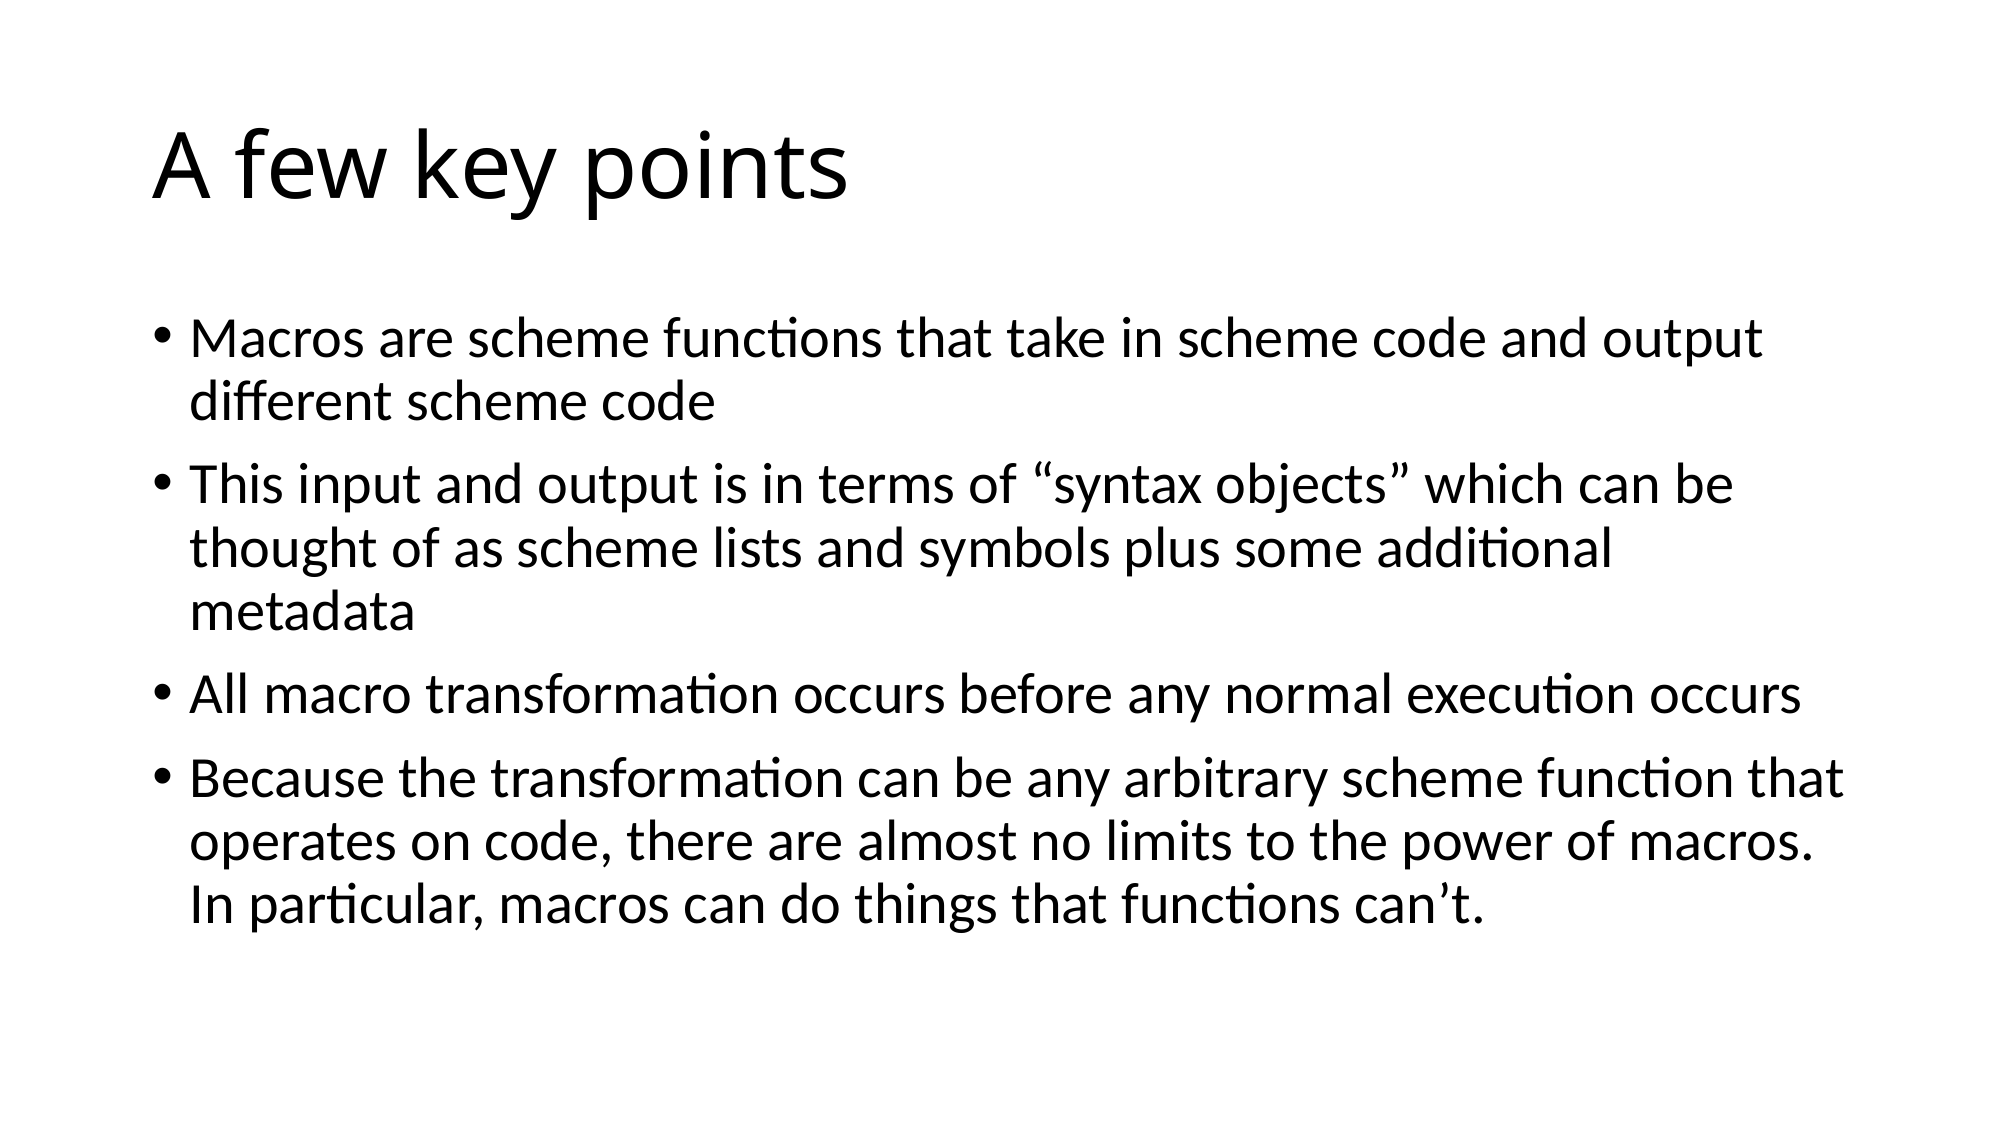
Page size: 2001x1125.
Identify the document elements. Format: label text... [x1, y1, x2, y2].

list Macros are scheme functions that take in scheme code and output different scheme code This input and output is in terms of “syntax objects” which can be thought of as scheme lists and symbols plus some additional metadata All macro transformation occurs before any normal execution occurs Because the transformation can be any arbitrary scheme function that operates on code, there are almost no limits to the power of macros. In particular, macros can do things that functions can’t. [137, 299, 1863, 1014]
title A few key points [137, 59, 1863, 278]
